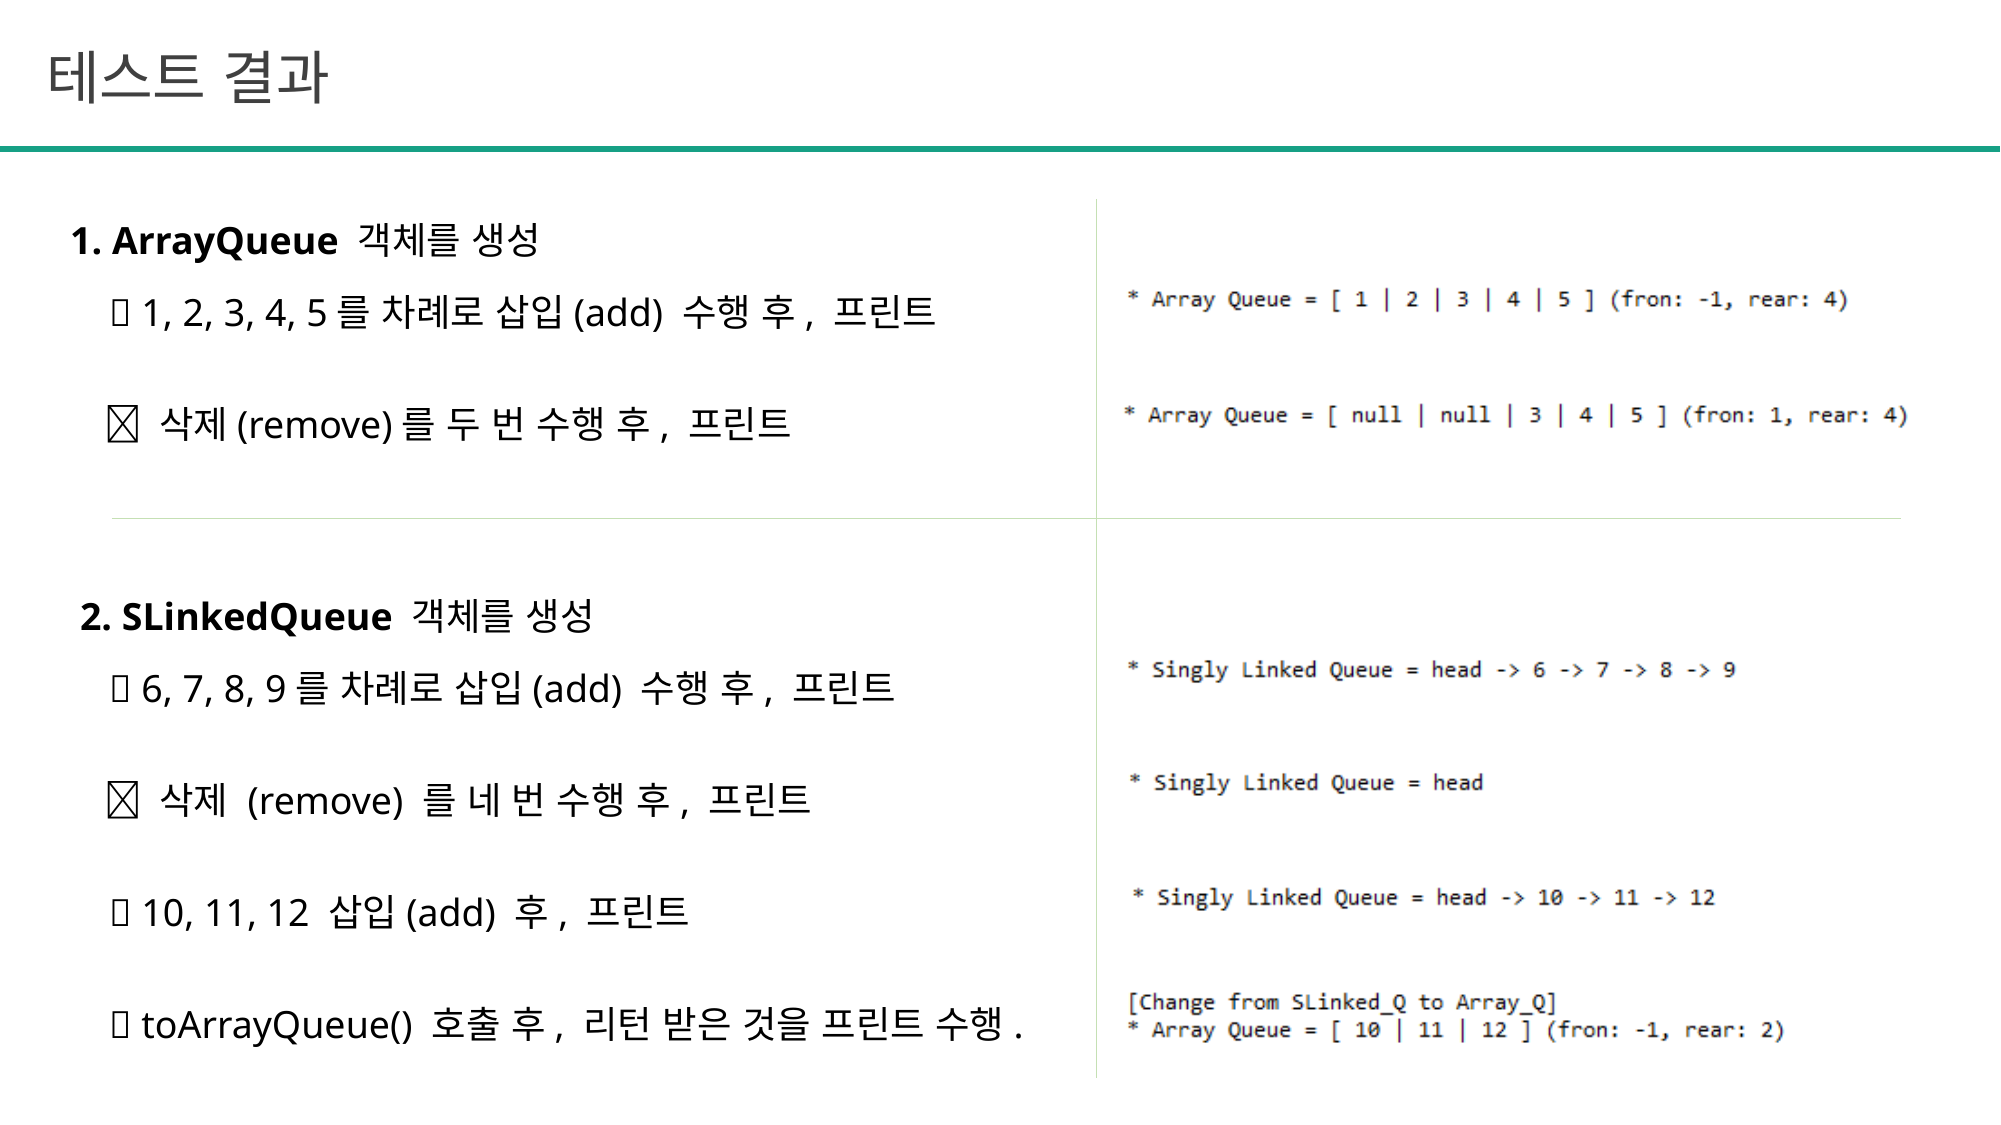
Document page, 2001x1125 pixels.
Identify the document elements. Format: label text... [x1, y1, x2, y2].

text_box 1. ArrayQueue 객체를 생성  1, 2, 3, 4, 5를 차례로 삽입(add) 수행 후, 프린트  삭제(remove)를 두 번 수행 후, 프린트 2. SLinkedQueue 객체를 생성  6, 7, 8, 9를 차례로 삽입(add) 수행 후, 프린트  삭제 (remove) 를 네 번 수행 후, 프린트  10, 11, 12 삽입(add) 후, 프린트  toArrayQueue() 호출 후, 리턴 받은 것을 프린트 수행. [55, 182, 1652, 1054]
picture [1127, 879, 1741, 926]
picture [1120, 283, 1868, 326]
text_box 테스트 결과 [31, 33, 1554, 119]
picture [1120, 646, 1749, 696]
picture [1120, 397, 1917, 439]
picture [1120, 973, 1808, 1054]
picture [1120, 759, 1495, 807]
